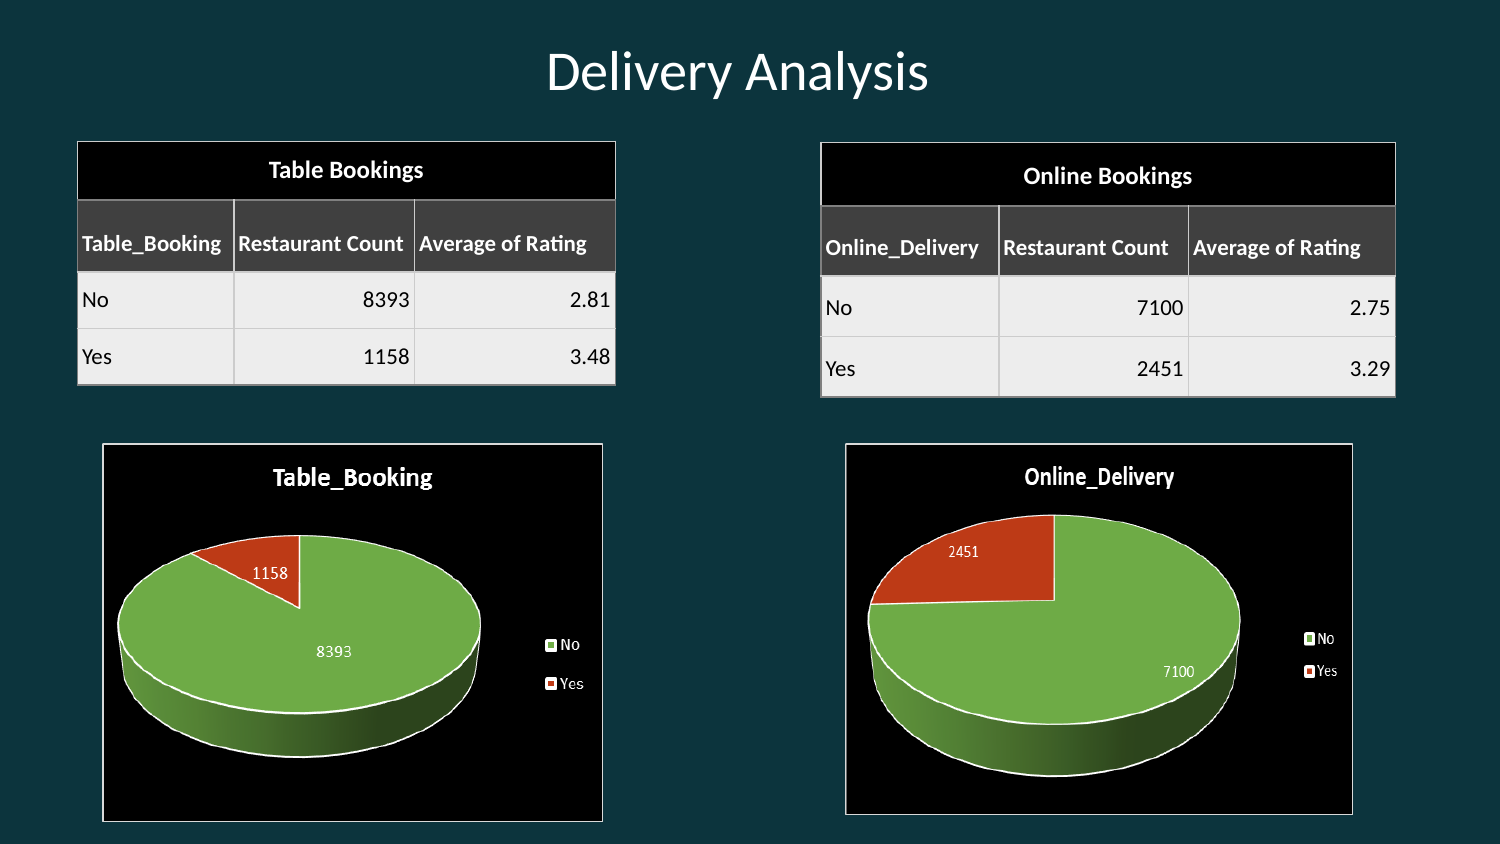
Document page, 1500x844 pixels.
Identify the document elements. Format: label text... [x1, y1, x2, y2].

table_cell No [822, 277, 998, 336]
table_cell 8393 [235, 273, 414, 328]
table_cell Average of Rating [1189, 207, 1395, 275]
title Delivery Analysis [27, 18, 1449, 123]
table_cell Table_Booking [78, 201, 233, 271]
table_cell 3.29 [1189, 337, 1395, 396]
table_cell 1158 [235, 329, 414, 384]
table_cell 7100 [1000, 277, 1188, 336]
table_cell Restaurant Count [235, 201, 414, 271]
table_cell No [78, 273, 233, 328]
picture [827, 443, 1354, 815]
table_cell Online_Delivery [822, 207, 998, 275]
table_cell 2.81 [415, 273, 615, 328]
table_cell 3.48 [415, 329, 615, 384]
picture [77, 443, 603, 822]
table_header Table Bookings [78, 142, 615, 199]
table_cell 2.75 [1189, 277, 1395, 336]
table_cell Average of Rating [415, 201, 615, 271]
table_cell Restaurant Count [1000, 207, 1188, 275]
table_cell Yes [822, 337, 998, 396]
table_cell Yes [78, 329, 233, 384]
table_header Online Bookings [822, 143, 1395, 205]
table_cell 2451 [1000, 337, 1188, 396]
